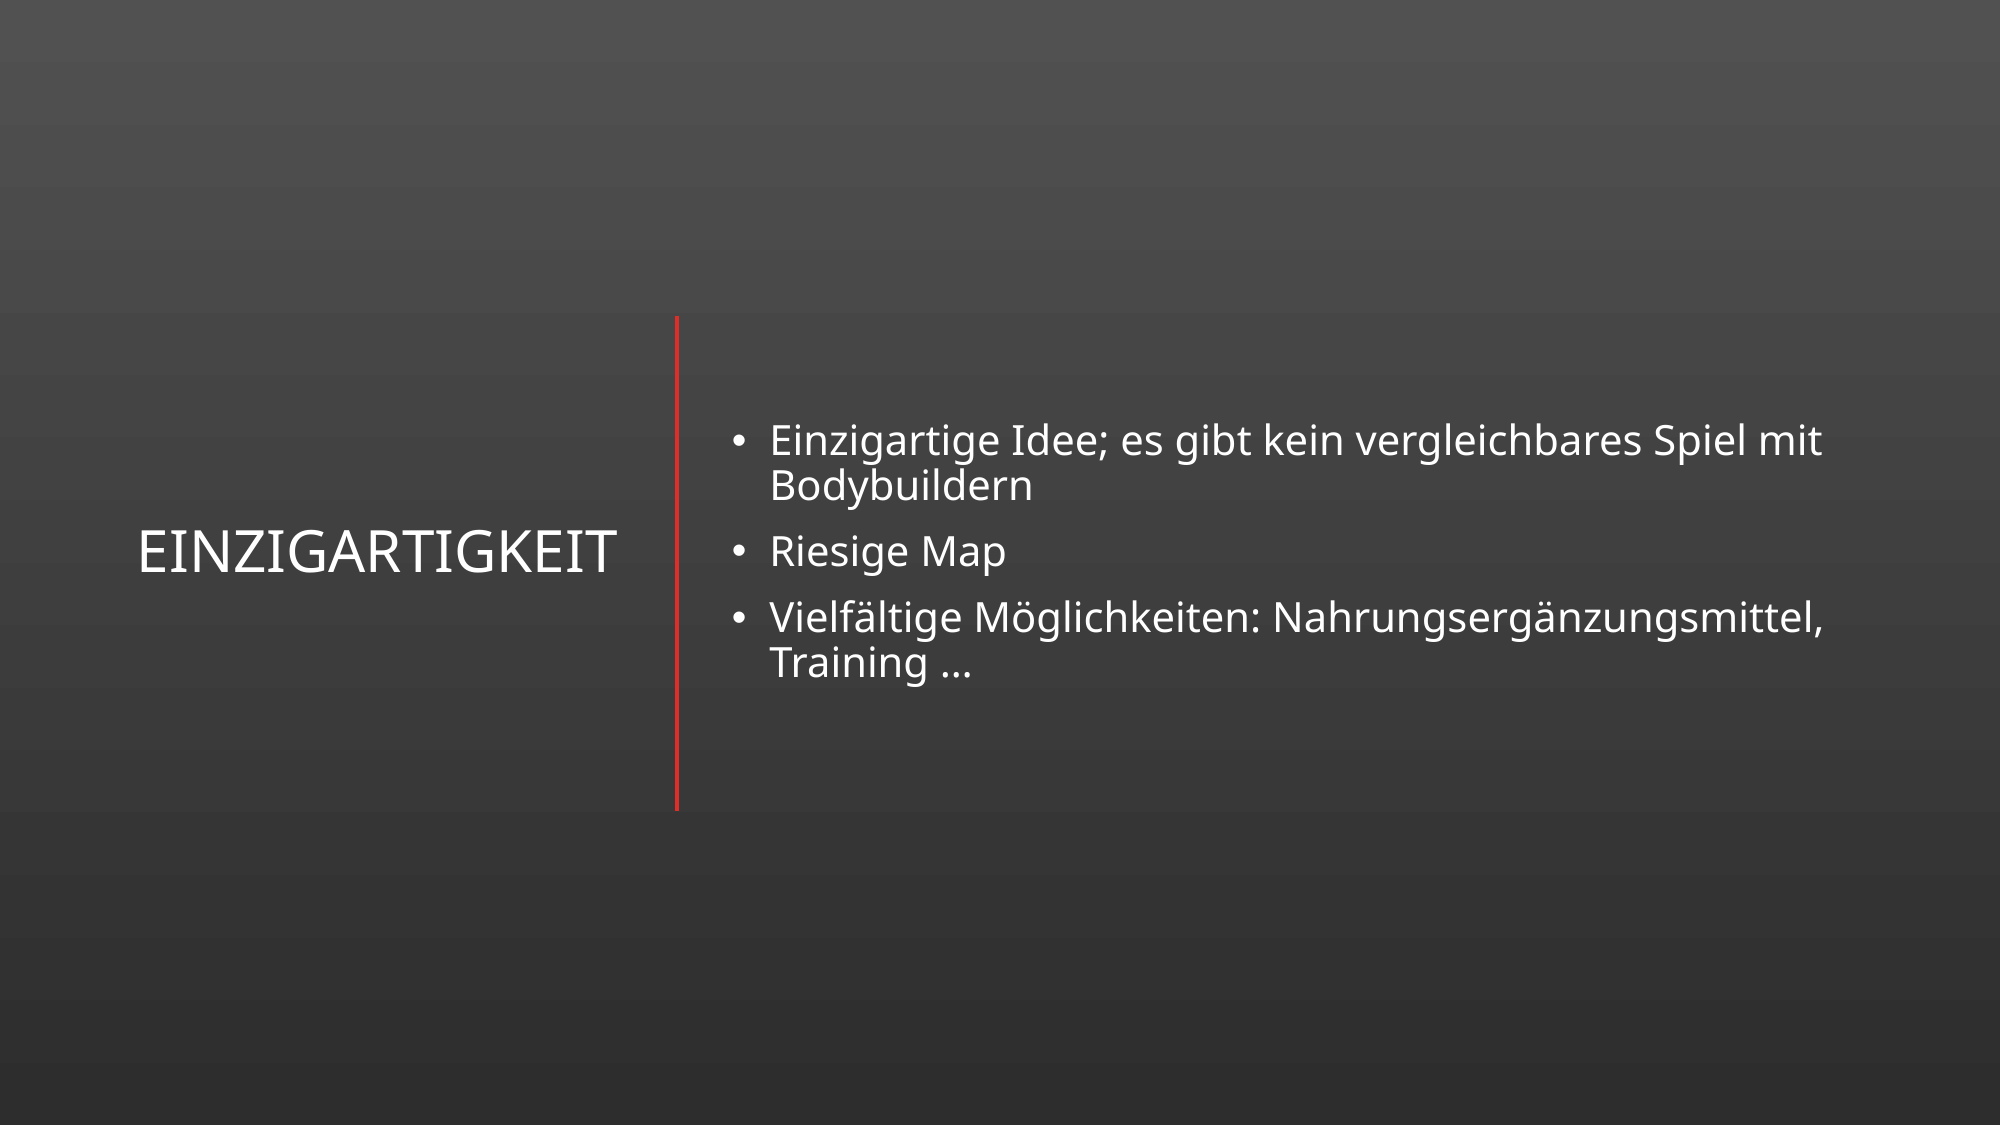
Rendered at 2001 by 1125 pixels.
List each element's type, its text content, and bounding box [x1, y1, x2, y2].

title Einzigartigkeit [112, 125, 633, 981]
text_box [0, 0, 2000, 1125]
list Einzigartige Idee; es gibt kein vergleichbares Spiel mit Bodybuildern Riesige Map Vielfältige Möglichkeiten: Nahrungsergänzungsmittel, Training … [716, 125, 1880, 981]
